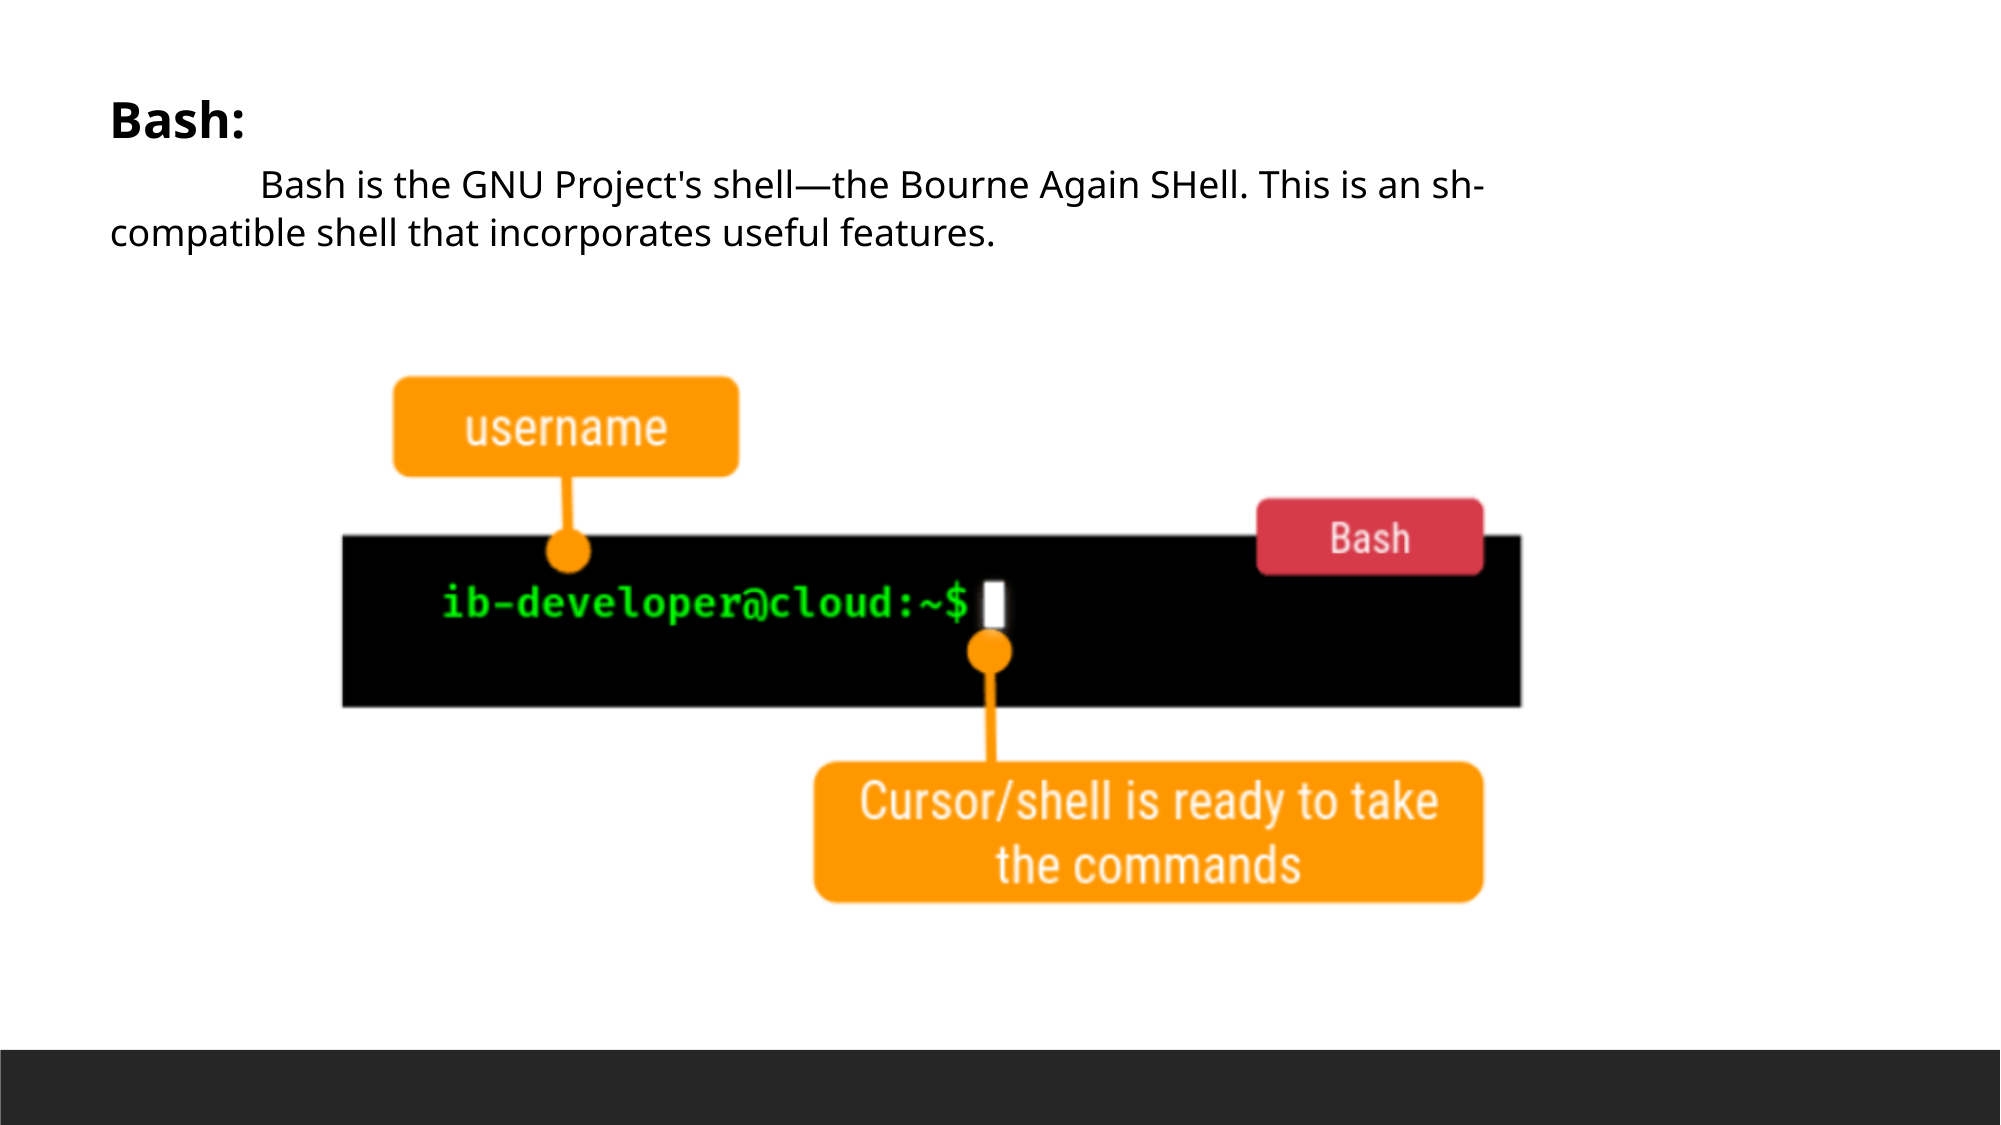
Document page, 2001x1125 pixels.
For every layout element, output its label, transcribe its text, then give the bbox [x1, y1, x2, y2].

text_box Bash: Bash is the GNU Project's shell—the Bourne Again SHell. This is an sh-compatible shell that incorporates useful features. [94, 81, 1681, 261]
picture [320, 356, 1539, 931]
